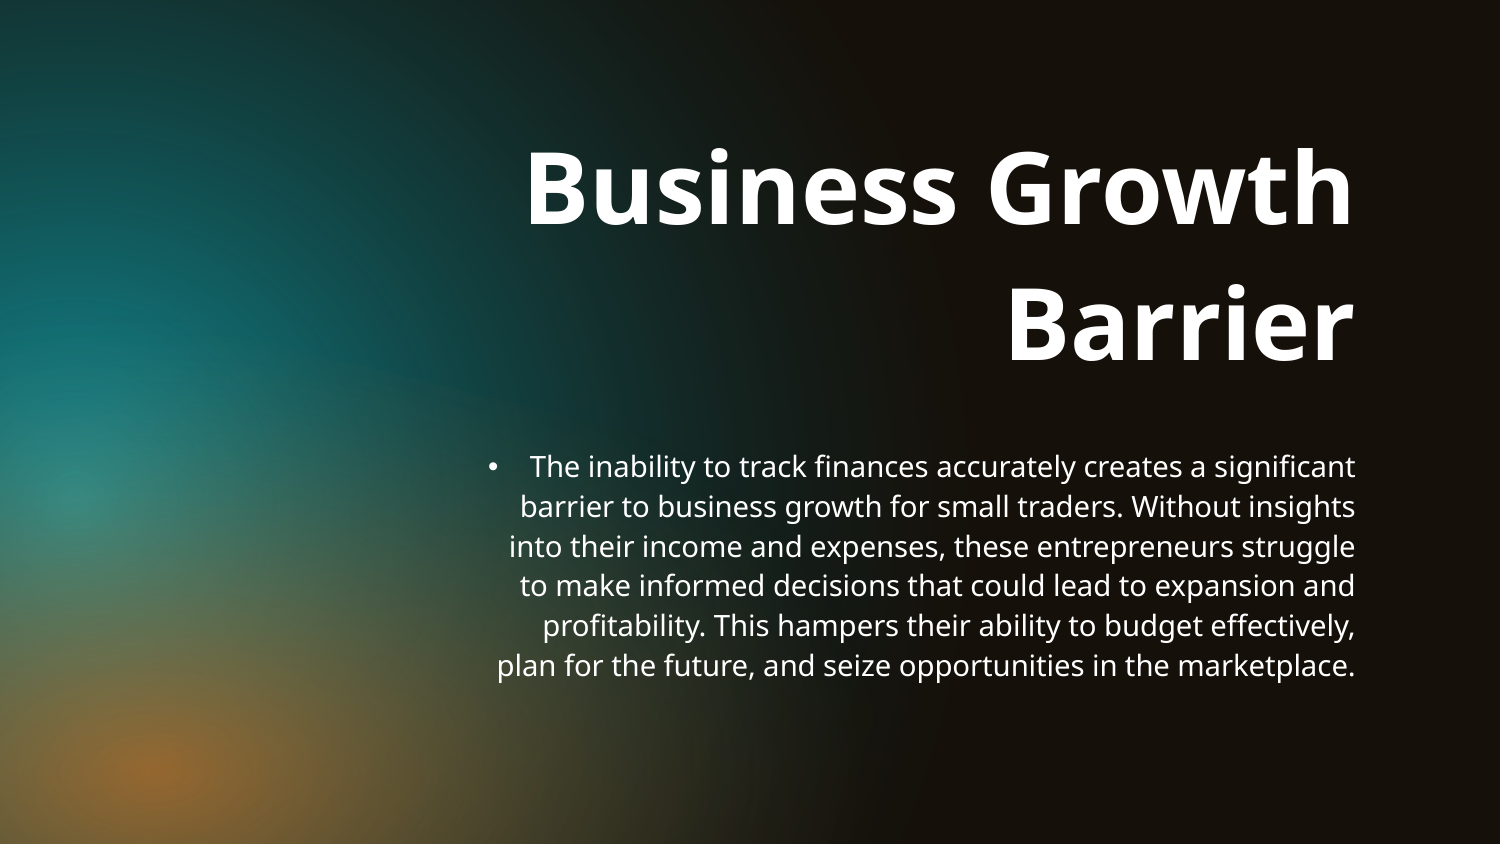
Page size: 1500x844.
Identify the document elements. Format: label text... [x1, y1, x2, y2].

picture [0, 0, 1065, 844]
title Business Growth Barrier [237, 101, 1372, 405]
subtitle The inability to track finances accurately creates a significant barrier to business growth for small traders. Without insights into their income and expenses, these entrepreneurs struggle to make informed decisions that could lead to expansion and profitability. This hampers their ability to budget effectively, plan for the future, and seize opportunities in the marketplace. [442, 431, 1372, 743]
